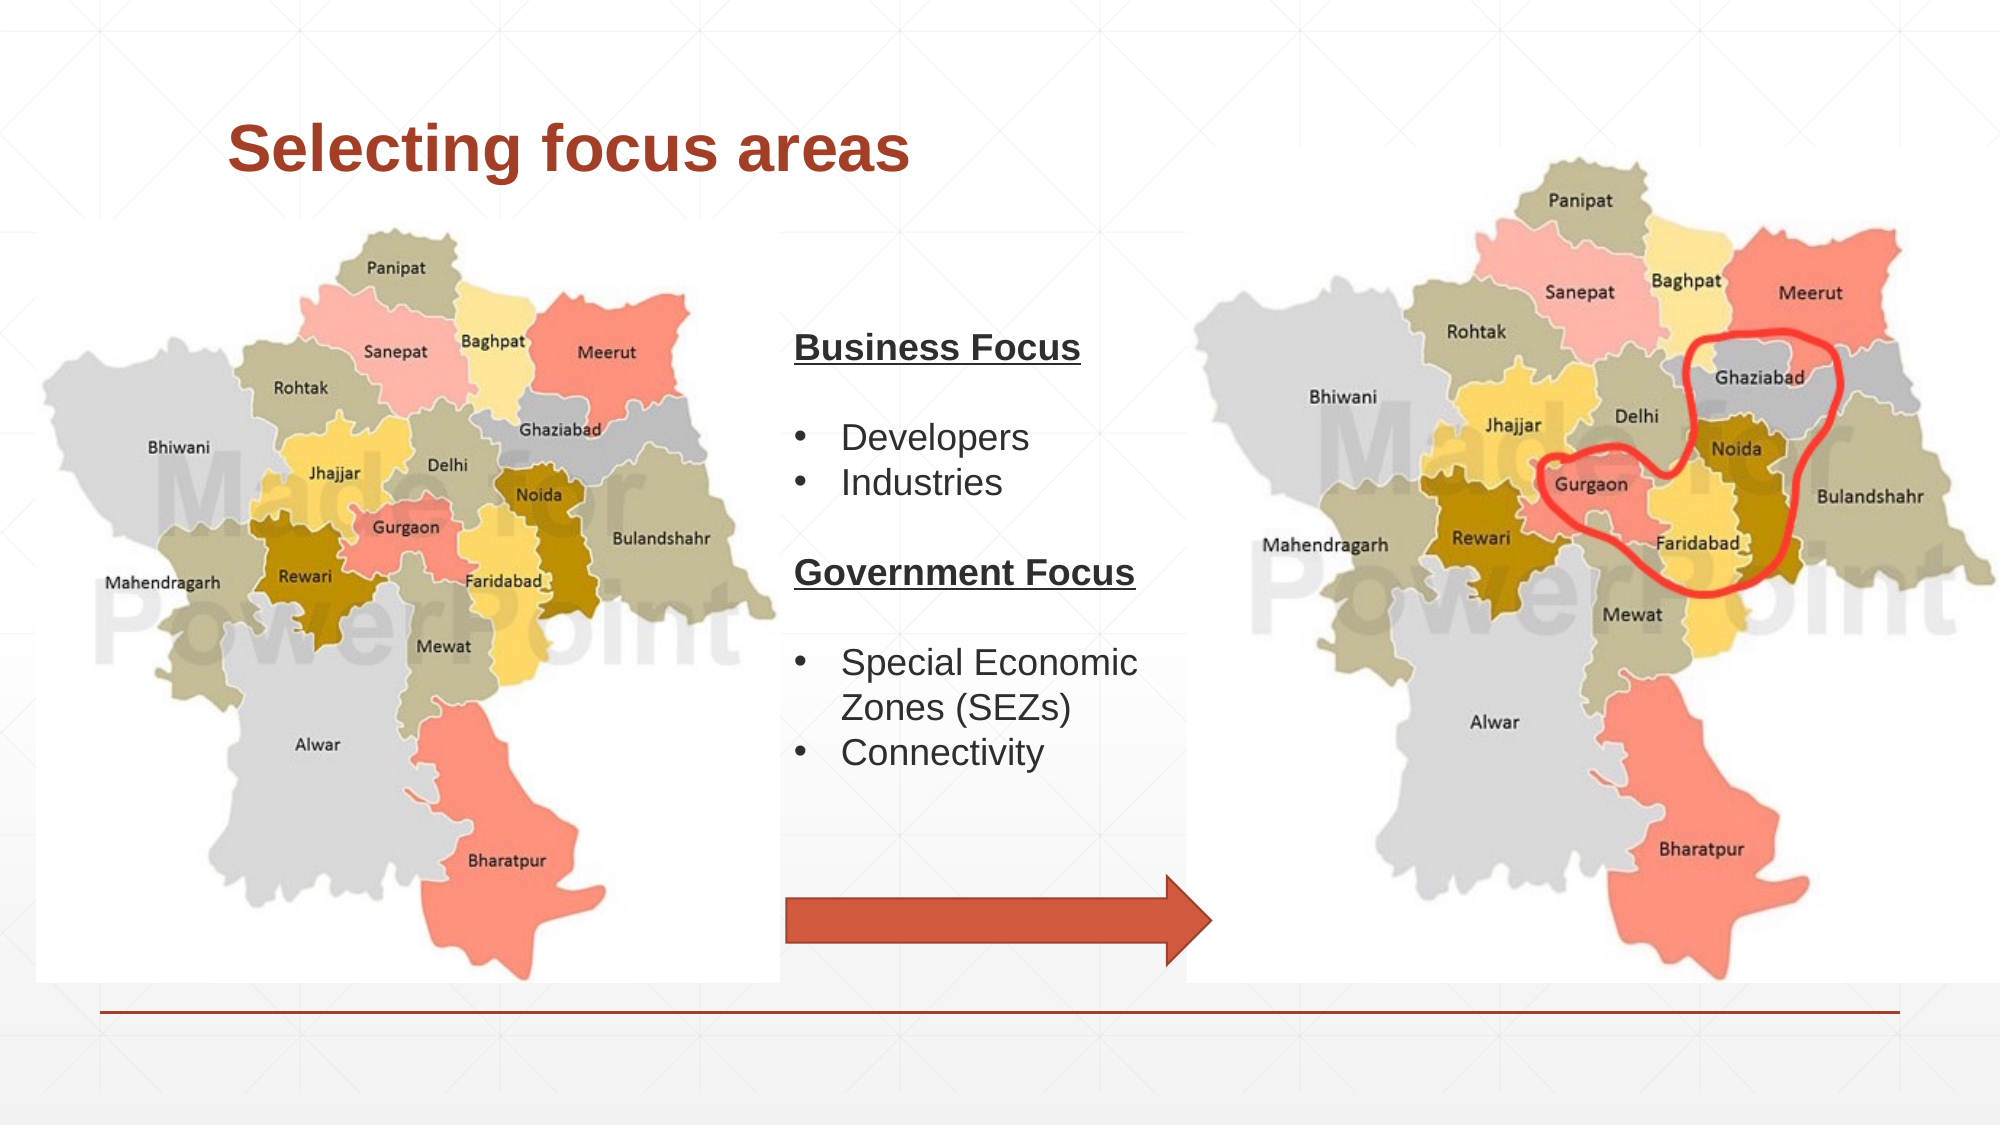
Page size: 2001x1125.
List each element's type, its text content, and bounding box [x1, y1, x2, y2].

picture [36, 219, 780, 983]
picture [1187, 147, 2000, 983]
title Selecting focus areas [212, 6, 1788, 194]
text_box [785, 873, 1187, 968]
text_box Business Focus Developers Industries Government Focus Special Economic Zones (SEZs) Connectivity [780, 315, 1187, 826]
